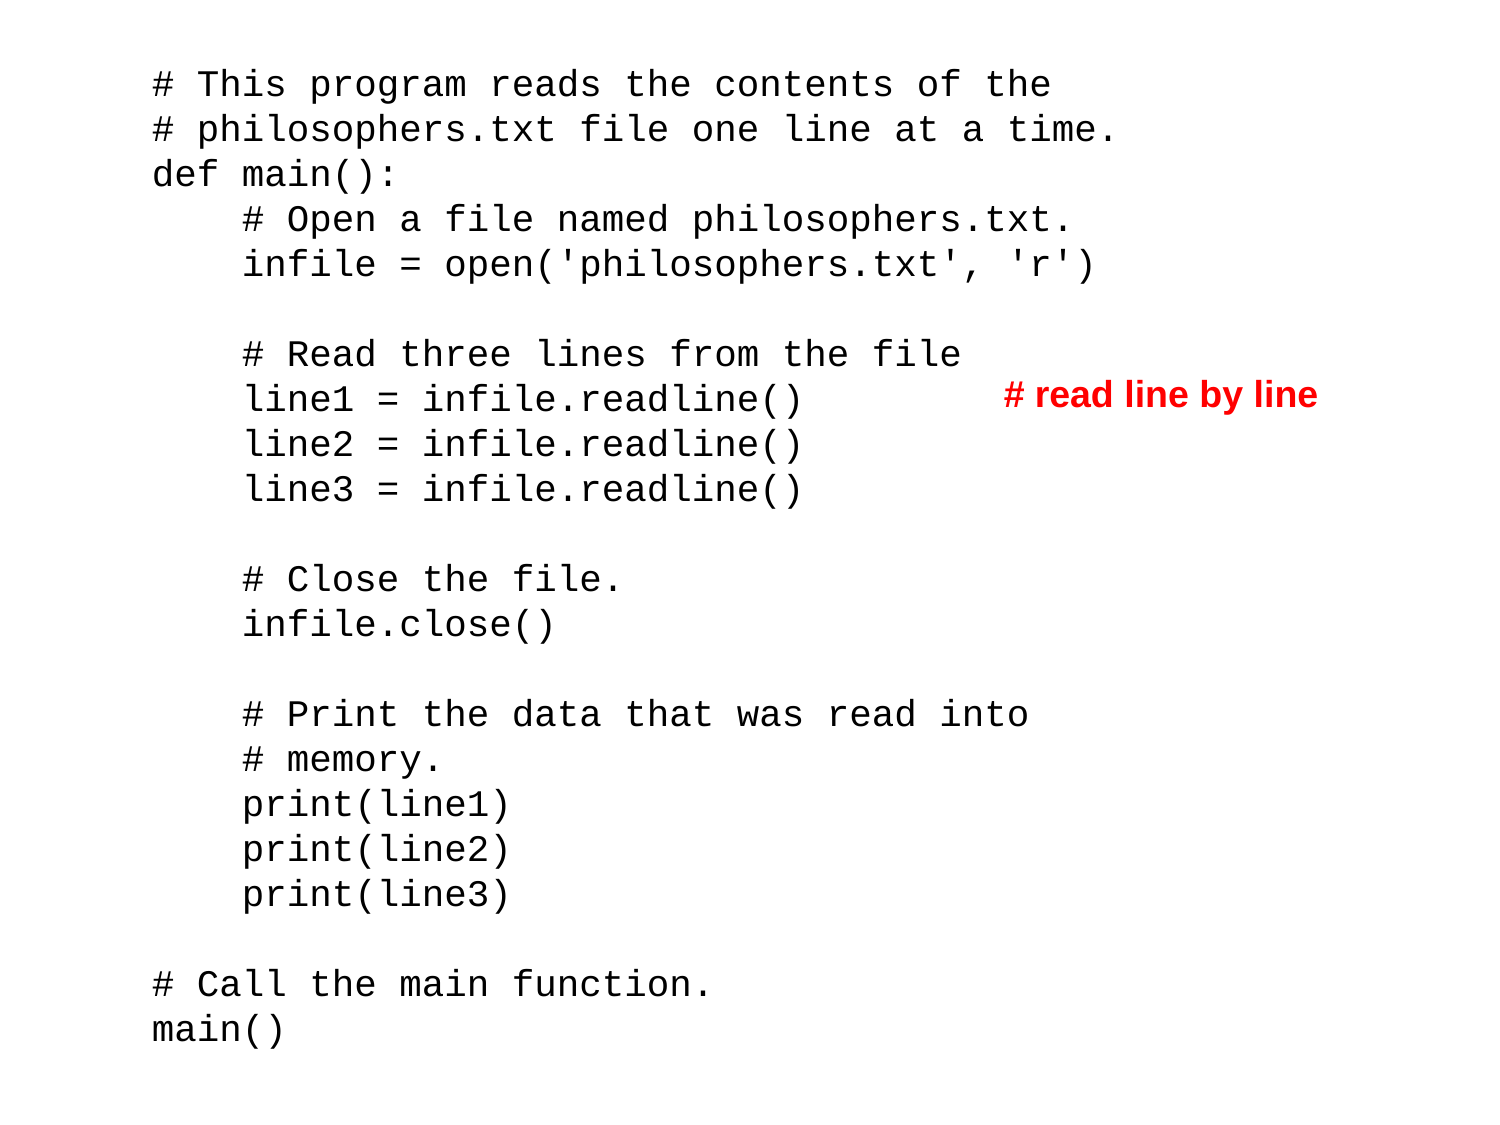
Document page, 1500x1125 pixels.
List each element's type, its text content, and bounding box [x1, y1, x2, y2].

text_box # read line by line [989, 362, 1334, 423]
text_box # This program reads the contents of the # philosophers.txt file one line at a time. def main(): # Open a file named philosophers.txt. infile = open('philosophers.txt', 'r') # Read three lines from the file line1 = infile.readline() line2 = infile.readline() line3 = infile.readline() # Close the file. infile.close() # Print the data that was read into # memory. print(line1) print(line2) print(line3) # Call the main function. main() [137, 51, 1363, 1057]
